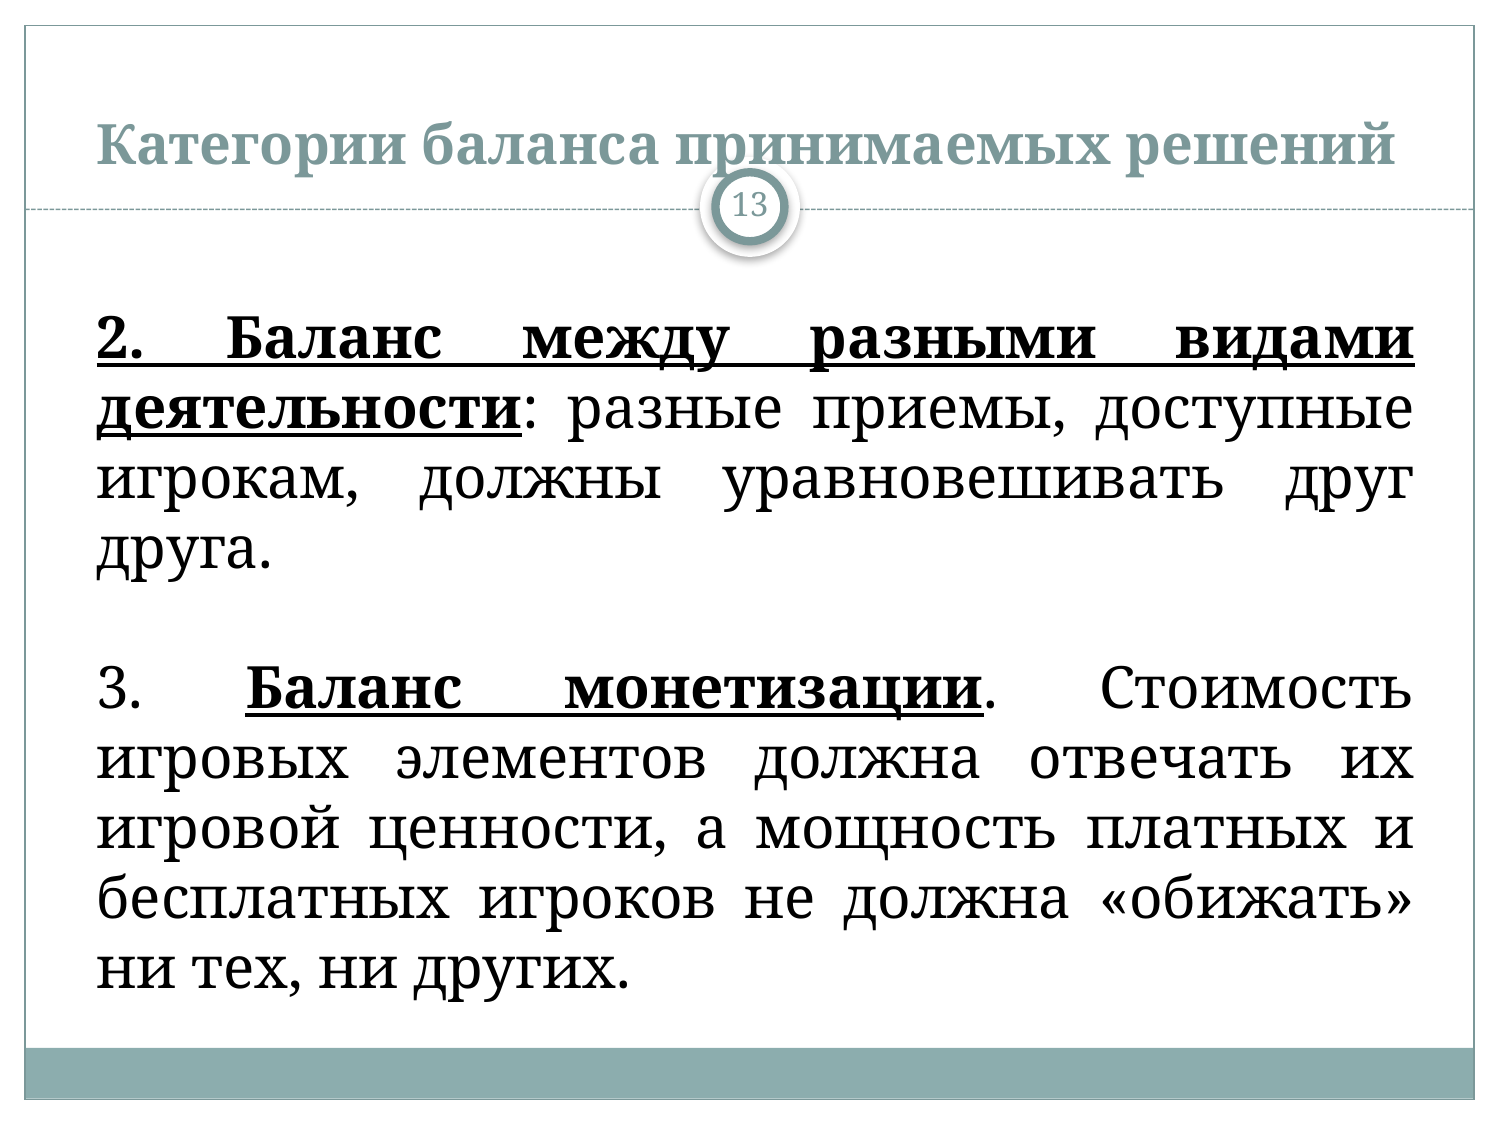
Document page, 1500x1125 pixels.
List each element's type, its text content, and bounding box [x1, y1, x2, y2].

text_box 2. Баланс между разными видами деятельности: разные приемы, доступные игрокам, должны уравновешивать друг друга. 3. Баланс монетизации. Стоимость игровых элементов должна отвечать их игровой ценности, а мощность платных и бесплатных игроков не должна «обижать» ни тех, ни других. [81, 292, 1430, 1008]
slide_number 13 [712, 169, 788, 243]
title Категории баланса принимаемых решений [46, 58, 1447, 184]
